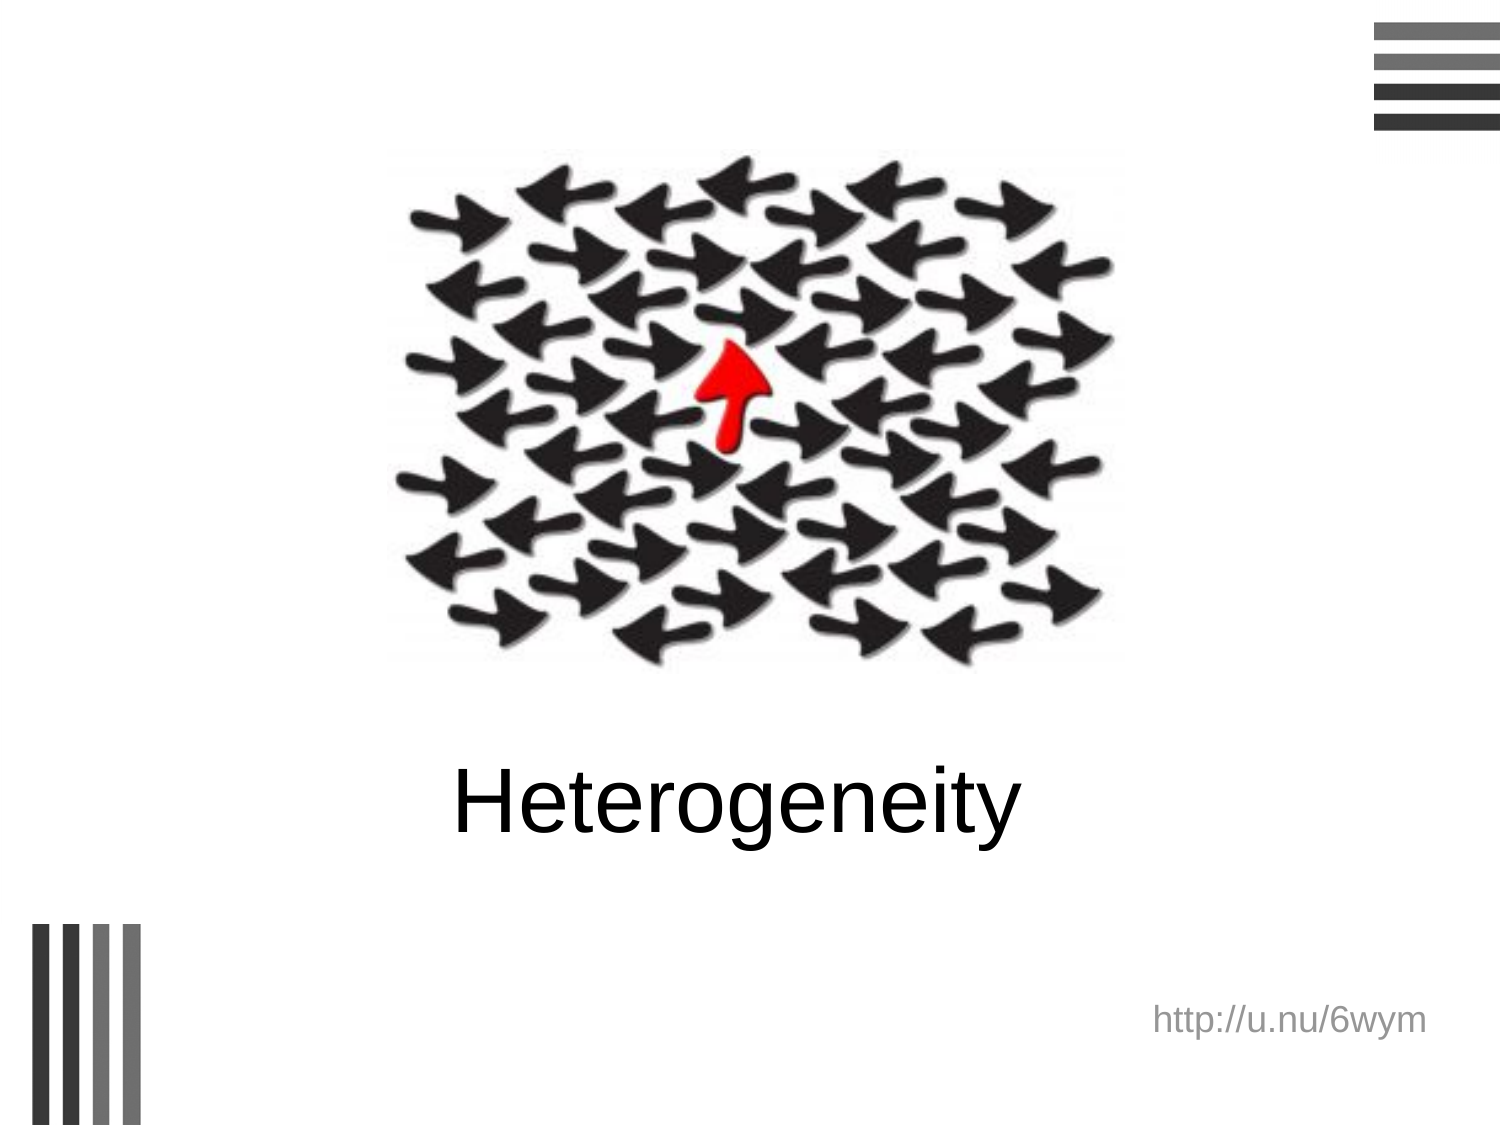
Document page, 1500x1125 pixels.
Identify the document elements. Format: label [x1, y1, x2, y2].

picture [0, 0, 1500, 1125]
list [0, 924, 165, 1125]
list [1374, 0, 1500, 165]
